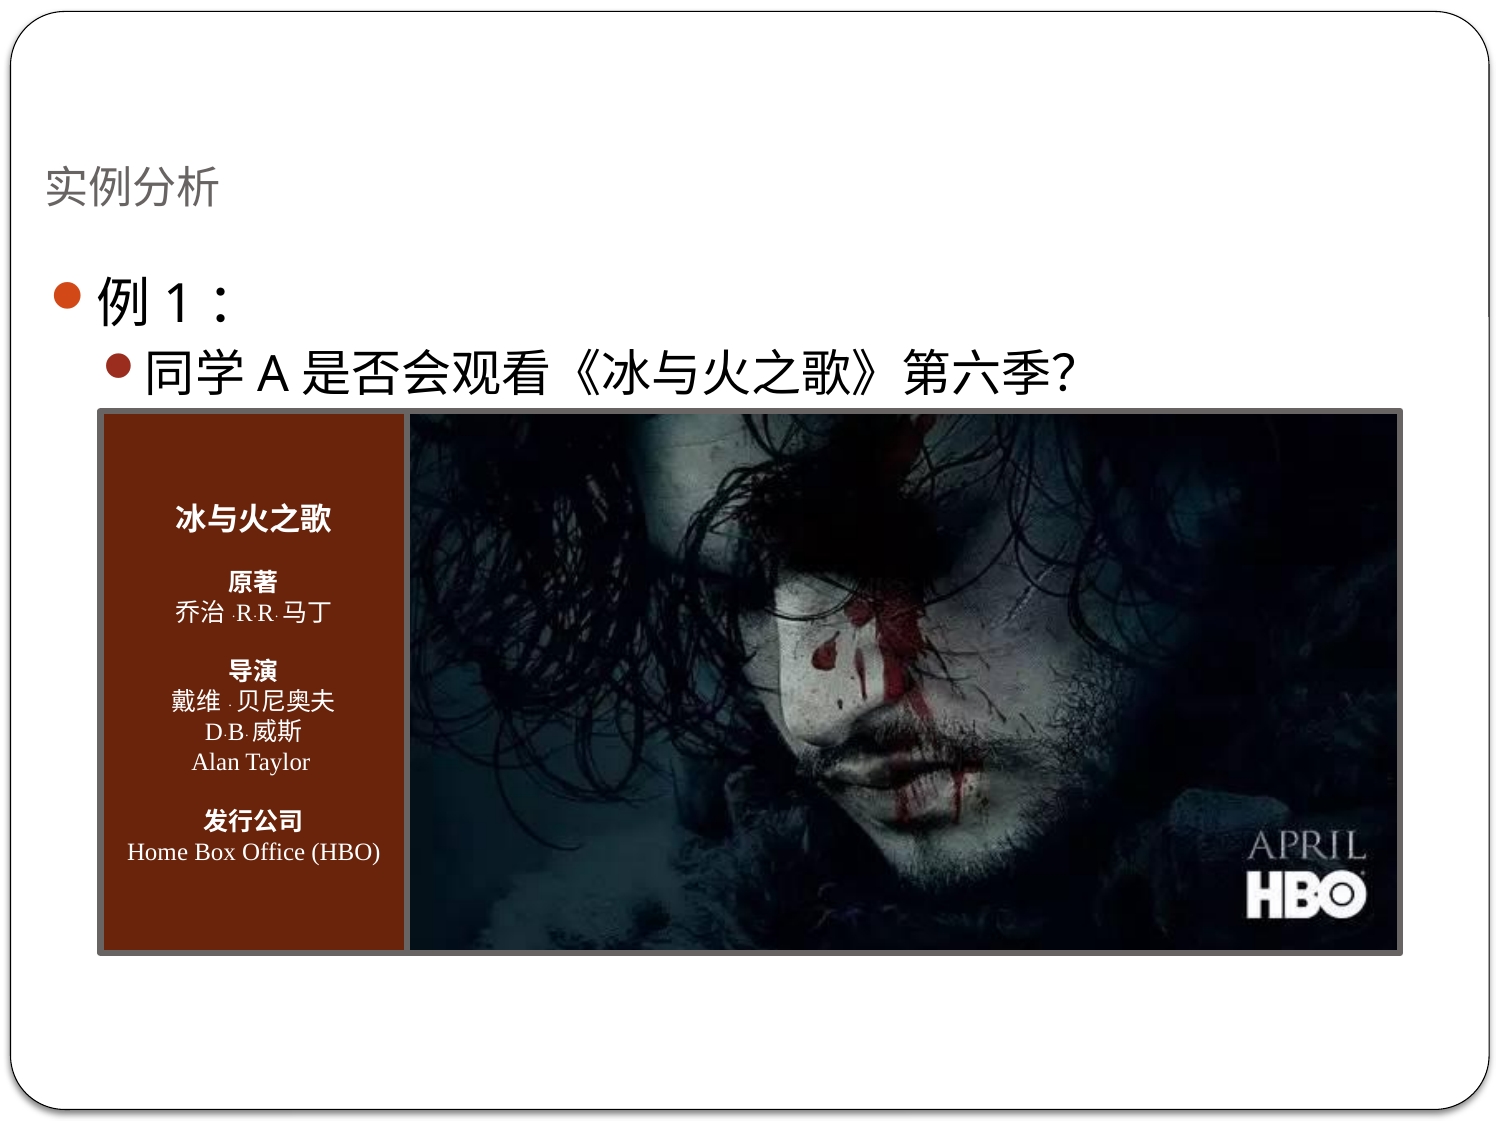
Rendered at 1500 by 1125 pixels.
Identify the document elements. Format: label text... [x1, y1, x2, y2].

list 例1： 同学A是否会观看《冰与火之歌》第六季？ [35, 261, 1447, 935]
title 实例分析 [29, 152, 1477, 228]
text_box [100, 410, 1401, 954]
